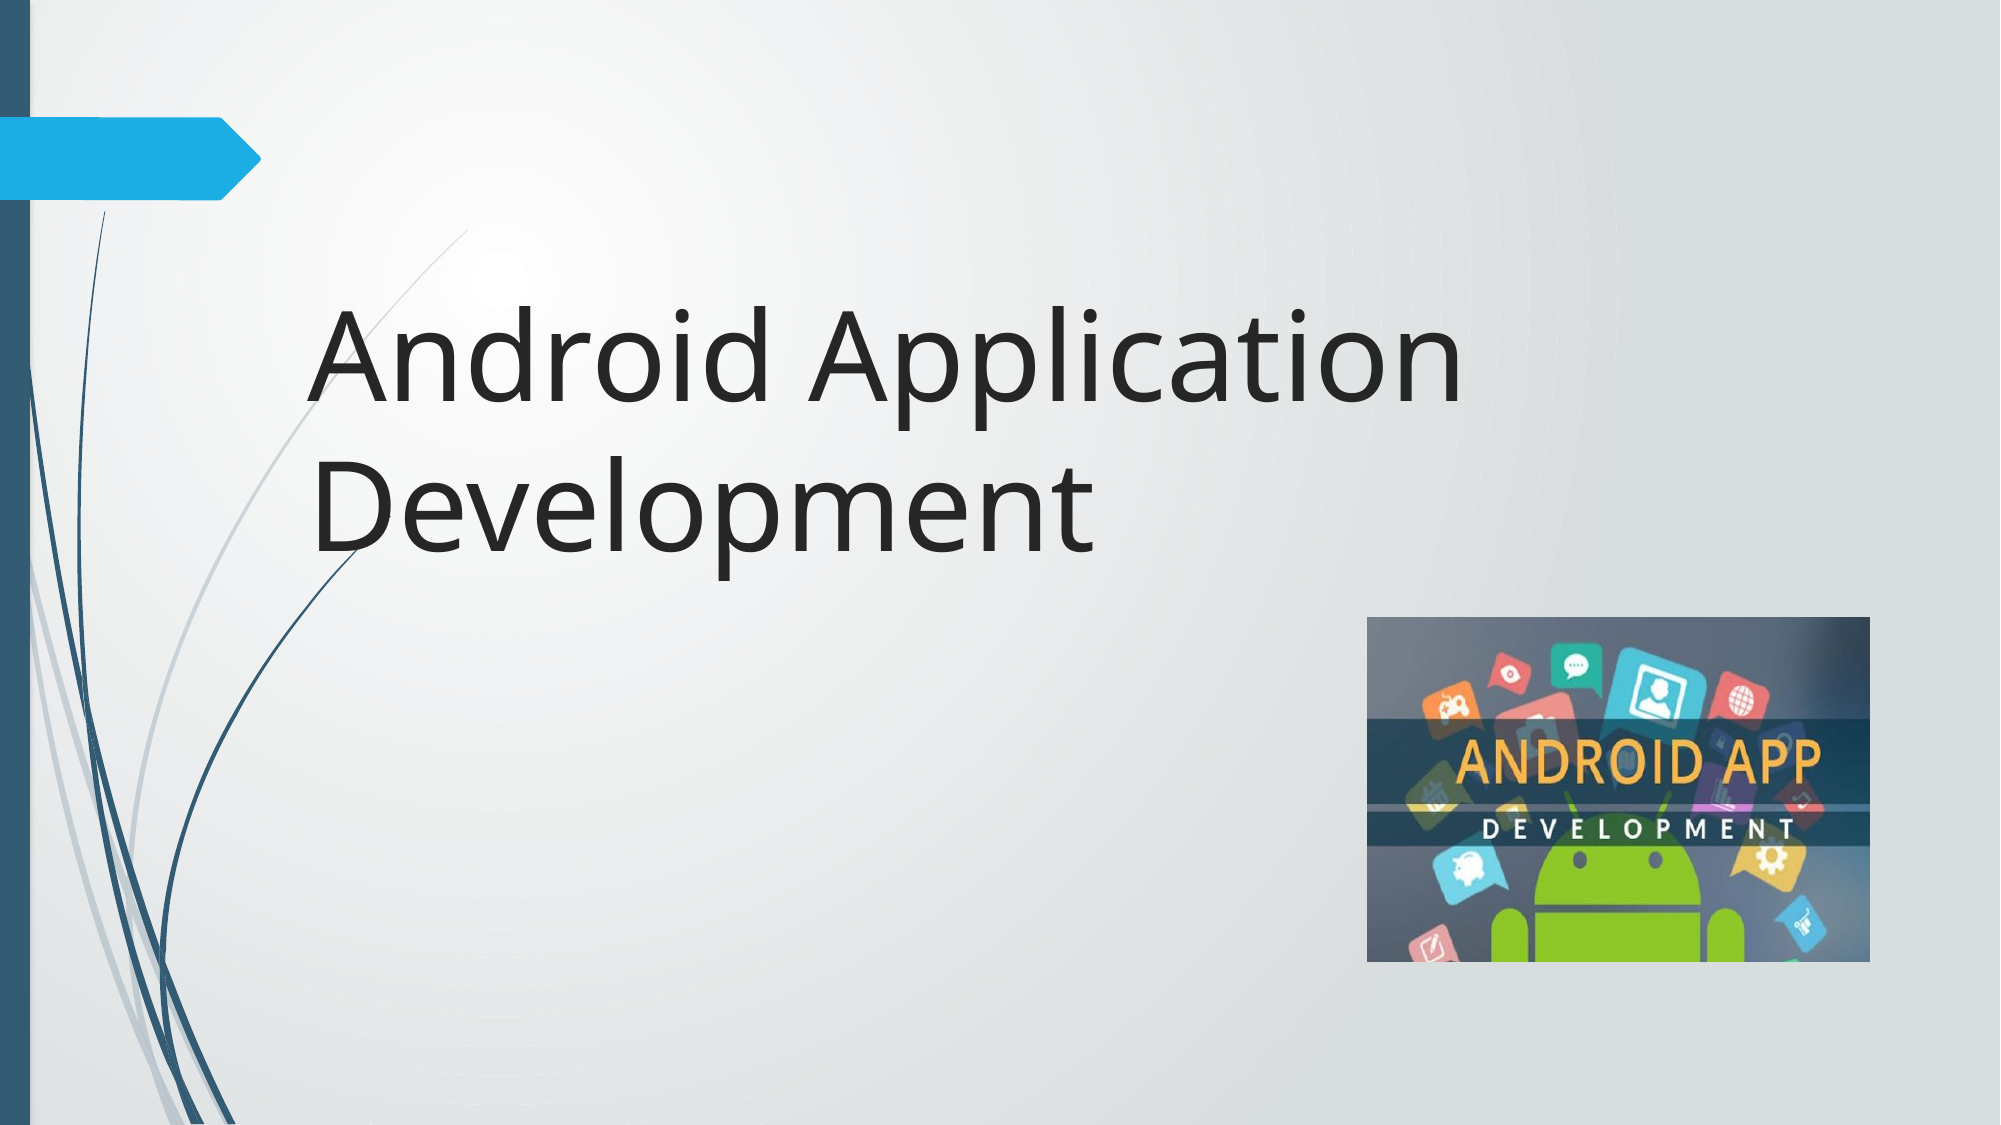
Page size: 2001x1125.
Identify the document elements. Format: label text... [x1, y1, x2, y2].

title Android Application Development [292, 269, 1888, 595]
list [1366, 617, 1871, 962]
